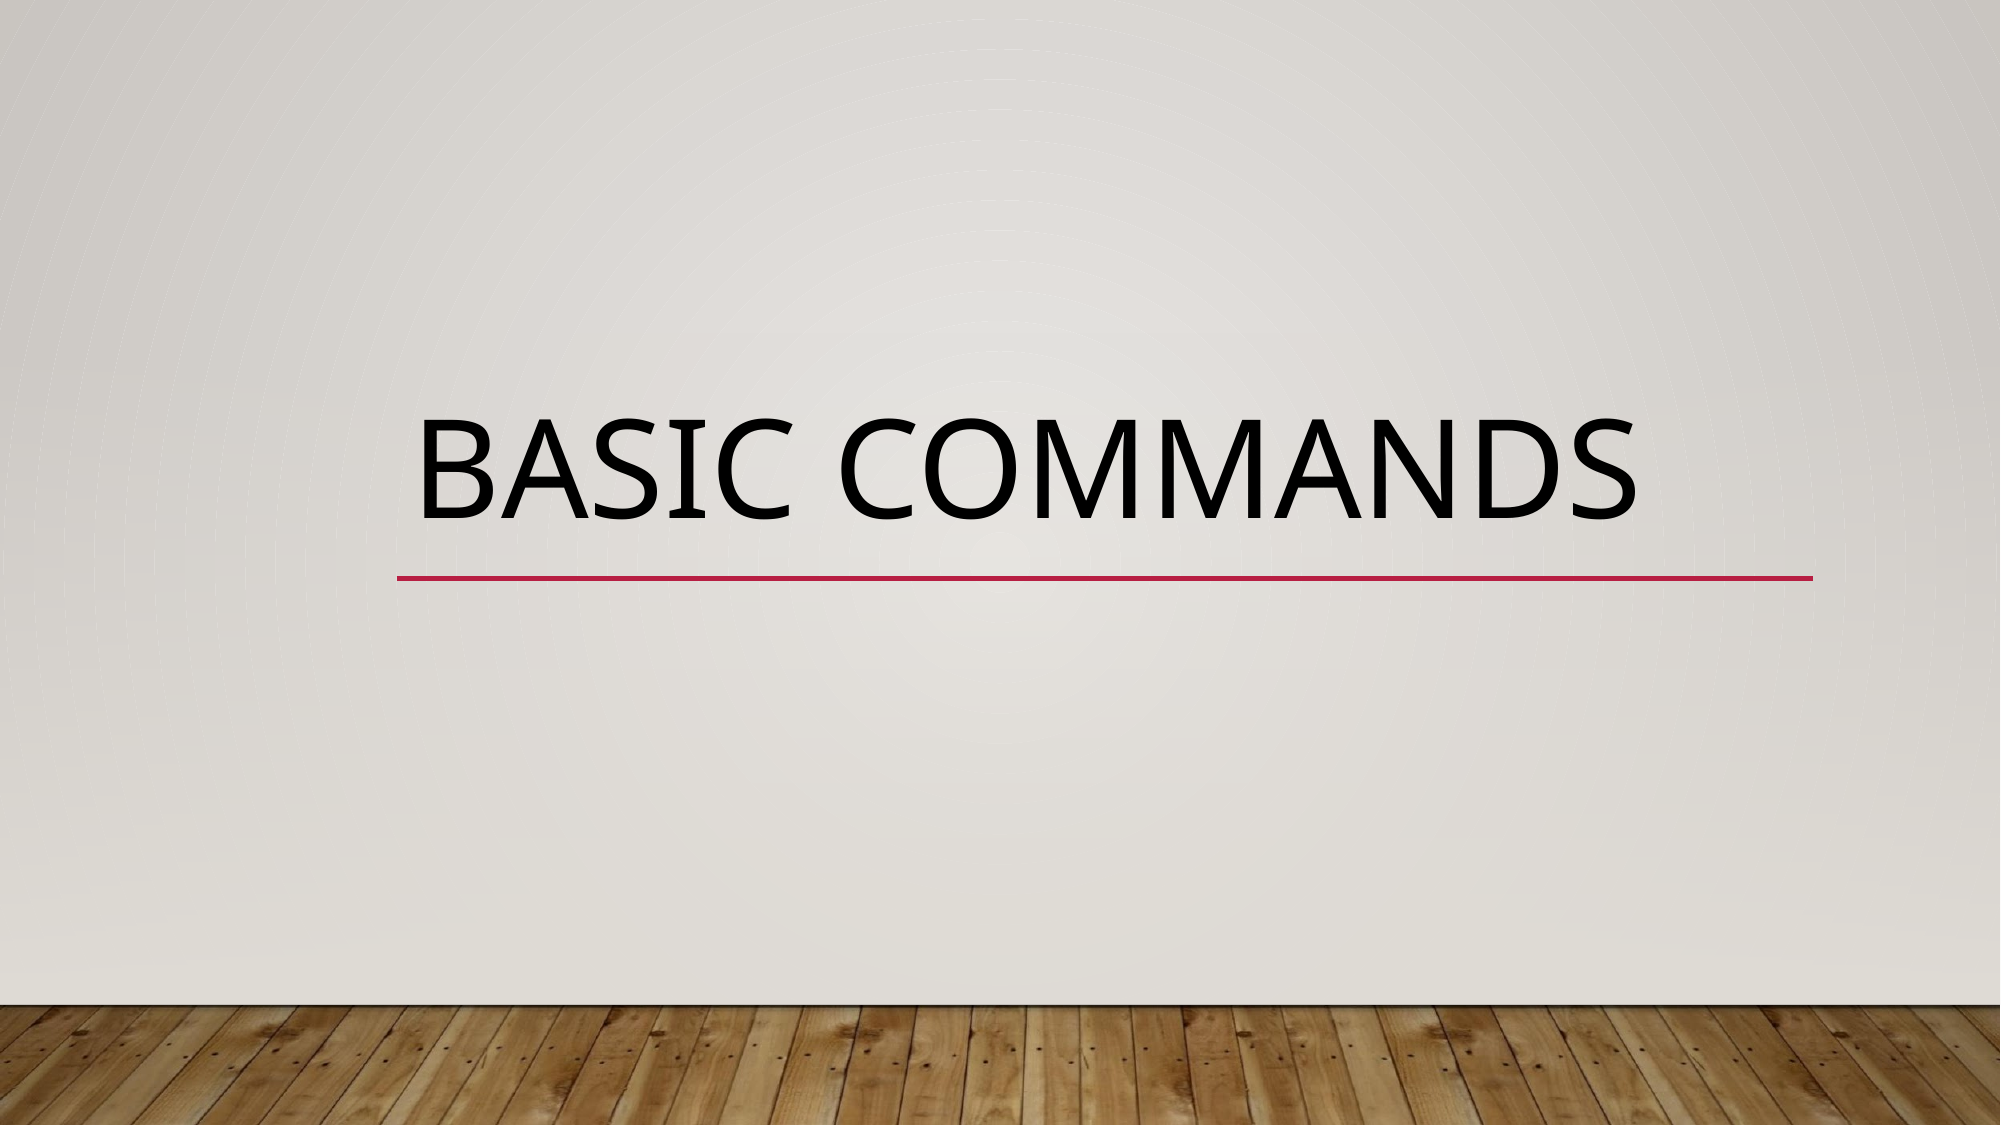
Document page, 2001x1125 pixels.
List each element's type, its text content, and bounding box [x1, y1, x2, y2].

picture [0, 1005, 2000, 1125]
title BASIC COMMANDS [396, 131, 1814, 549]
